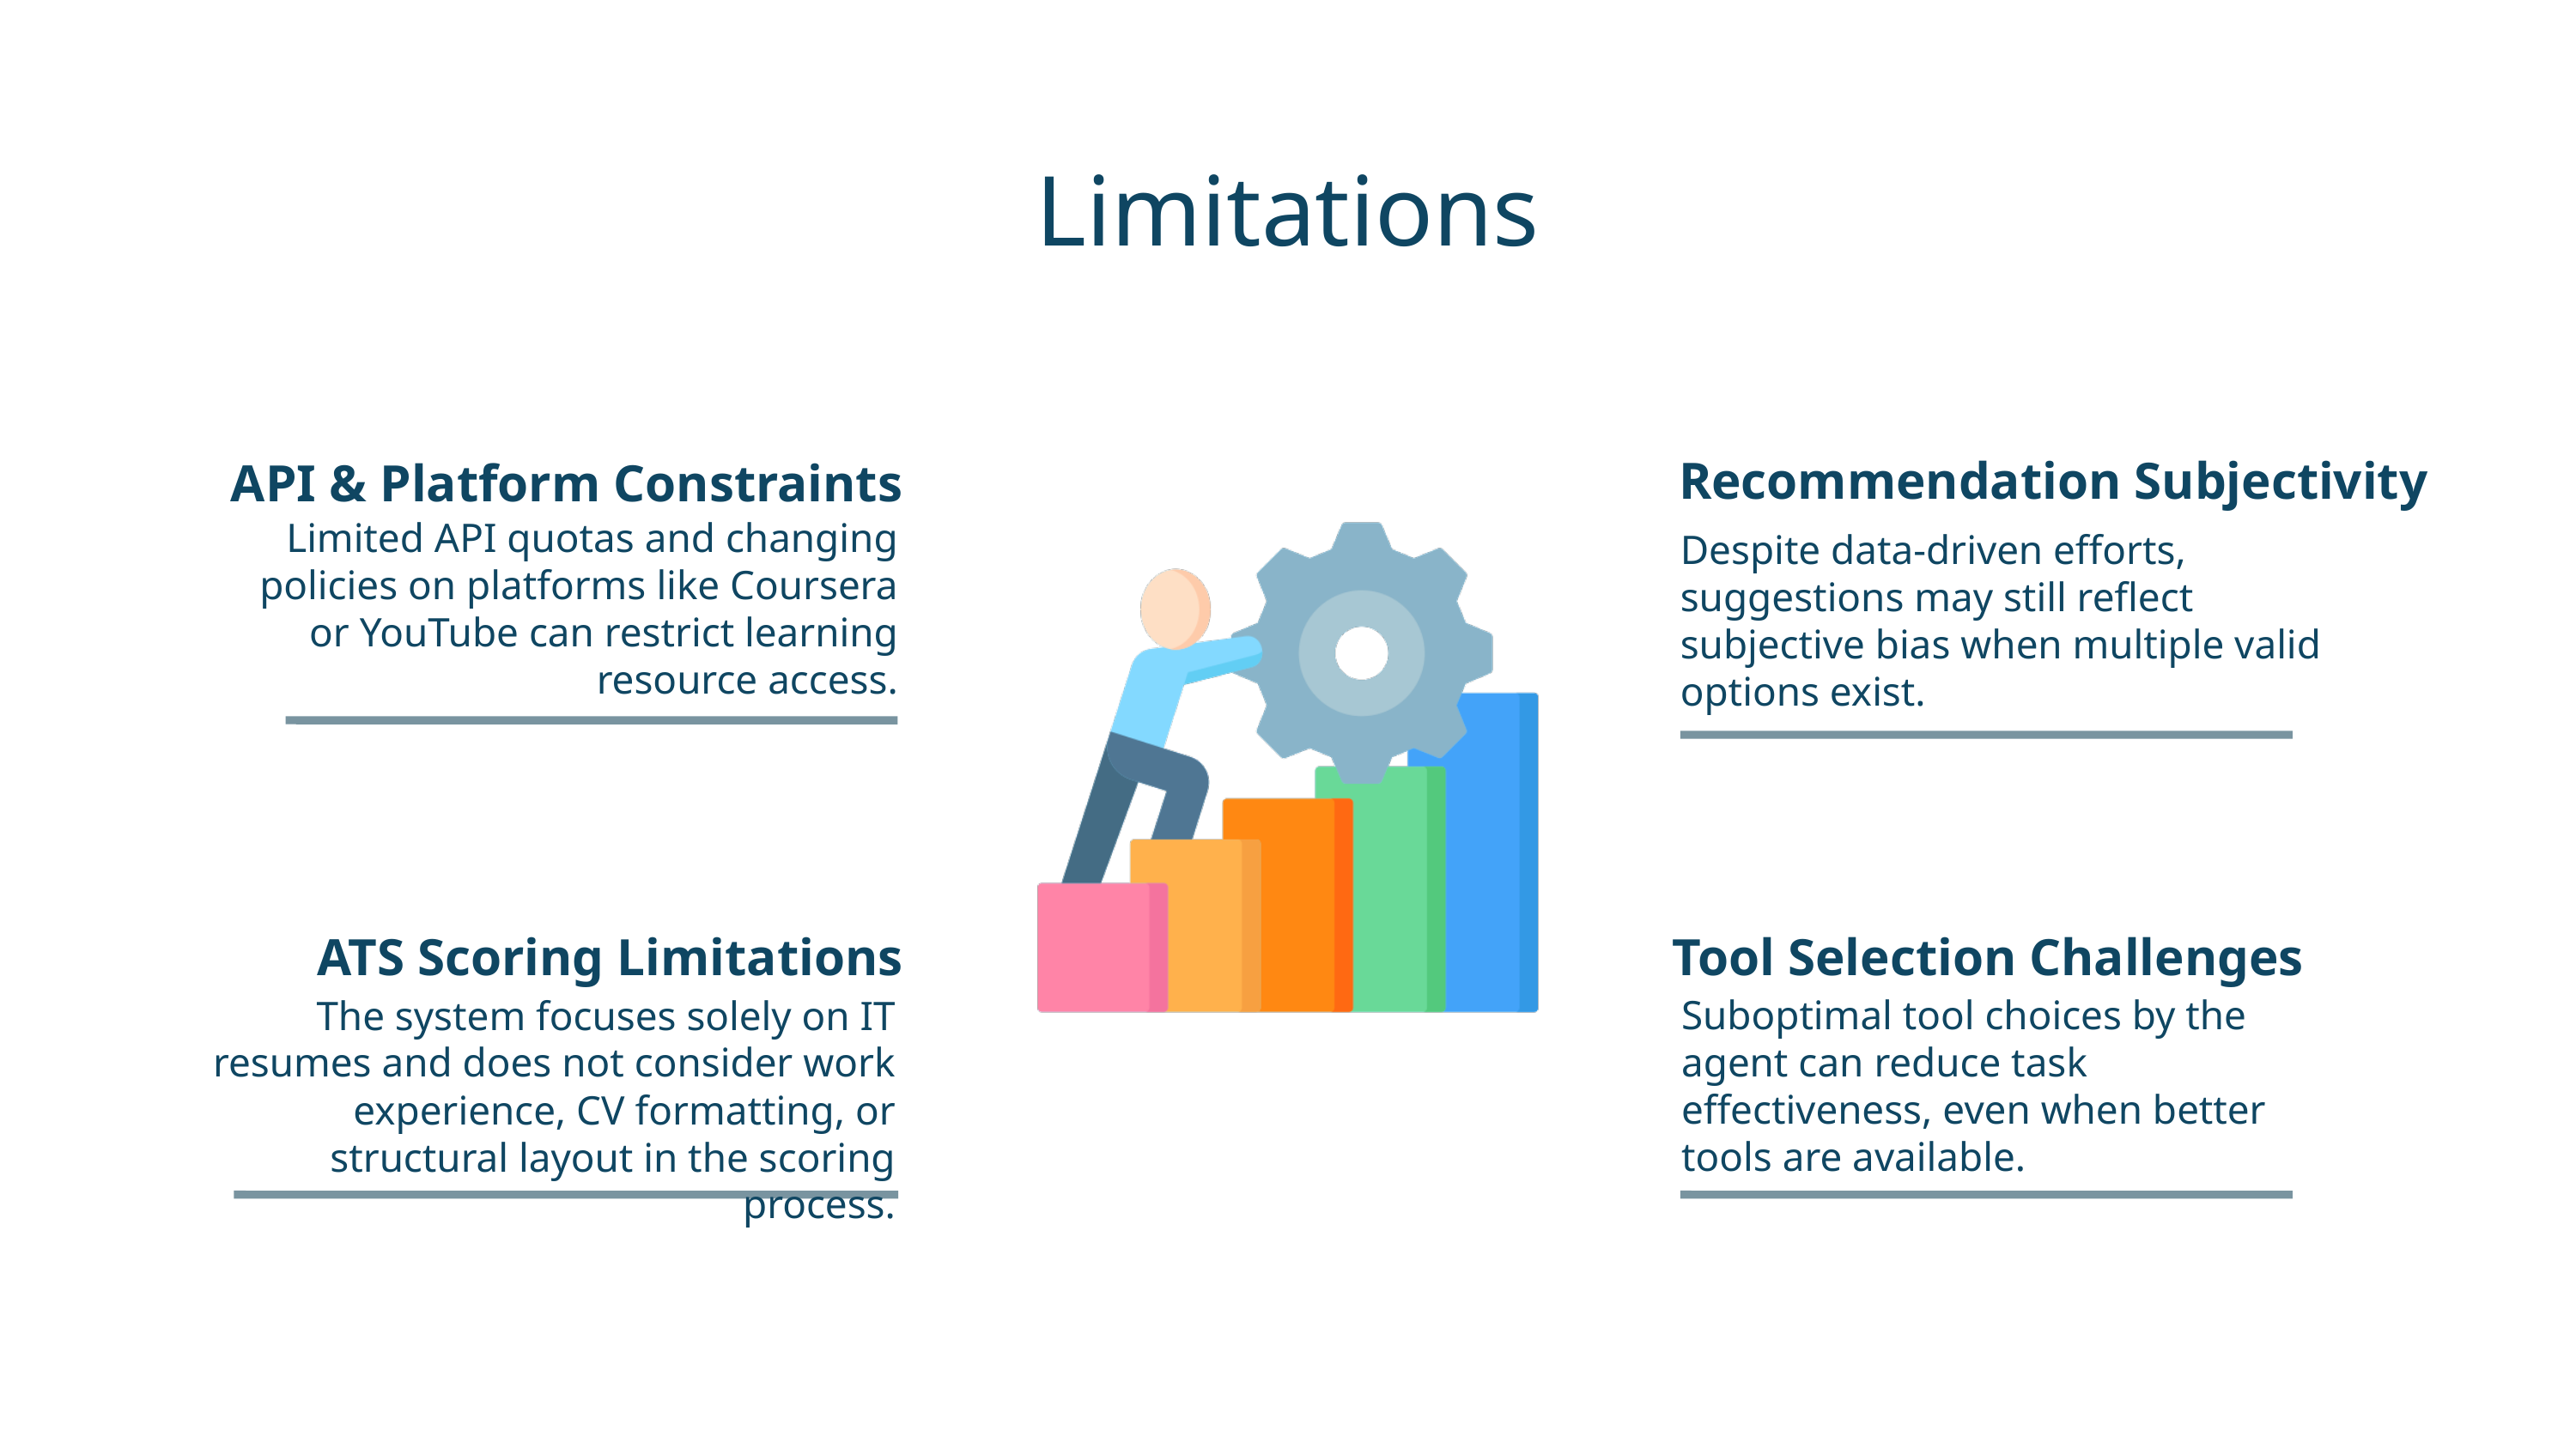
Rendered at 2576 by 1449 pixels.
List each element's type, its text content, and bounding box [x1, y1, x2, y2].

text_box Tool Selection Challenges [1672, 915, 2312, 984]
text_box API & Platform Constraints [149, 441, 903, 512]
text_box Despite data-driven efforts, suggestions may still reflect subjective bias when multiple valid options exist. [1680, 524, 2355, 714]
text_box Recommendation Subjectivity [1679, 439, 2433, 510]
text_box Limitations [259, 143, 2317, 272]
text_box ATS Scoring Limitations [149, 915, 903, 985]
text_box Suboptimal tool choices by the agent can reduce task effectiveness, even when better tools are available. [1668, 984, 2360, 1186]
text_box Limited API quotas and changing policies on platforms like Coursera or YouTube can restrict learning resource access. [221, 512, 898, 702]
text_box The system focuses solely on IT resumes and does not consider work experience, CV formatting, or structural layout in the scoring process. [170, 991, 896, 1228]
picture [1024, 504, 1552, 1031]
